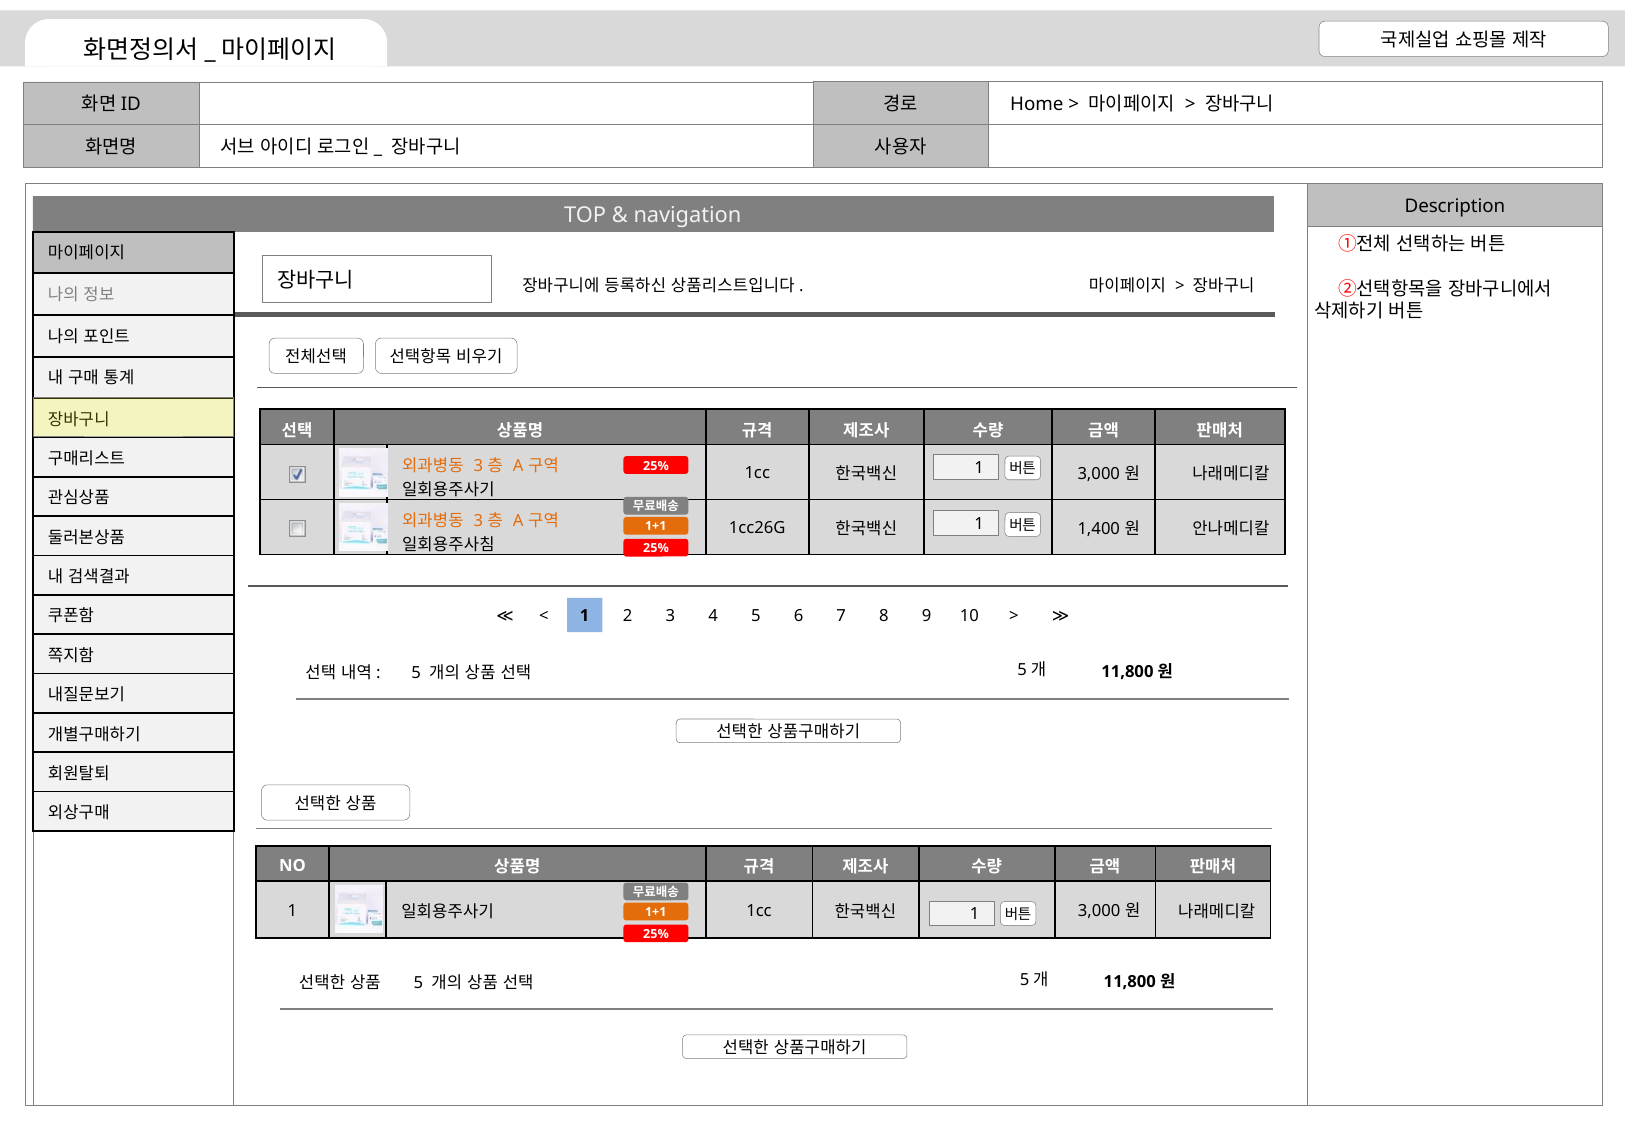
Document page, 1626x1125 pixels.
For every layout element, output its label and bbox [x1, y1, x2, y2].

table_cell [688, 882, 705, 937]
text_box [261, 253, 493, 305]
table_header [335, 410, 705, 444]
text_box [995, 83, 1289, 122]
picture [289, 520, 307, 538]
text_box [1307, 230, 1606, 1108]
table_cell [707, 500, 808, 554]
table_cell [707, 882, 812, 937]
table_header [1053, 410, 1154, 444]
table_header [810, 410, 923, 444]
text_box [290, 654, 811, 690]
table_cell [925, 445, 1051, 499]
text_box [1073, 267, 1270, 302]
text_box [266, 335, 366, 376]
table_cell [335, 445, 386, 499]
table_cell [261, 500, 333, 554]
text_box [932, 508, 1001, 538]
table_cell [257, 882, 328, 937]
picture [289, 465, 306, 483]
text_box [1002, 510, 1043, 539]
table_cell [388, 500, 623, 554]
table_cell [1053, 445, 1154, 499]
text_box [927, 899, 996, 927]
text_box [373, 335, 520, 376]
table_header [257, 847, 328, 880]
text_box [674, 716, 903, 745]
text_box [259, 782, 412, 823]
table_cell [1156, 500, 1284, 554]
table_cell [920, 882, 1054, 937]
table_cell [810, 445, 923, 499]
text_box [507, 267, 819, 302]
text_box [206, 127, 476, 165]
table_header [920, 847, 1054, 880]
text_box [1068, 653, 1188, 689]
picture [339, 448, 388, 497]
table_cell [810, 500, 923, 554]
table_cell [1053, 500, 1154, 554]
text_box [621, 880, 691, 945]
text_box [399, 964, 813, 999]
table_cell [688, 500, 705, 554]
picture [339, 503, 388, 552]
text_box [1002, 453, 1043, 482]
table_cell [261, 445, 333, 499]
table_cell [388, 445, 705, 499]
picture [334, 884, 383, 933]
text_box [1070, 963, 1191, 999]
table_header [330, 847, 705, 880]
text_box [481, 597, 1073, 633]
table_cell [925, 500, 1051, 554]
table_header [1156, 410, 1284, 444]
table_cell [1156, 445, 1284, 499]
table_cell [707, 445, 808, 499]
table_cell [813, 882, 918, 937]
table_header [707, 410, 808, 444]
text_box [621, 454, 691, 476]
text_box [932, 453, 1001, 482]
table_header [1156, 847, 1270, 880]
table_cell [330, 882, 385, 937]
table_cell [387, 882, 624, 937]
text_box [621, 494, 691, 559]
text_box [998, 899, 1038, 928]
text_box [284, 964, 397, 999]
text_box [943, 961, 1064, 996]
table_header [707, 847, 812, 880]
text_box [680, 1032, 910, 1061]
table_header [925, 410, 1051, 444]
table_cell [335, 500, 386, 554]
table_header [813, 847, 918, 880]
table_header [261, 410, 333, 444]
table_cell [1056, 882, 1155, 937]
table_cell [1156, 882, 1270, 937]
table_header [1056, 847, 1155, 880]
text_box [31, 395, 236, 438]
text_box [941, 651, 1061, 686]
